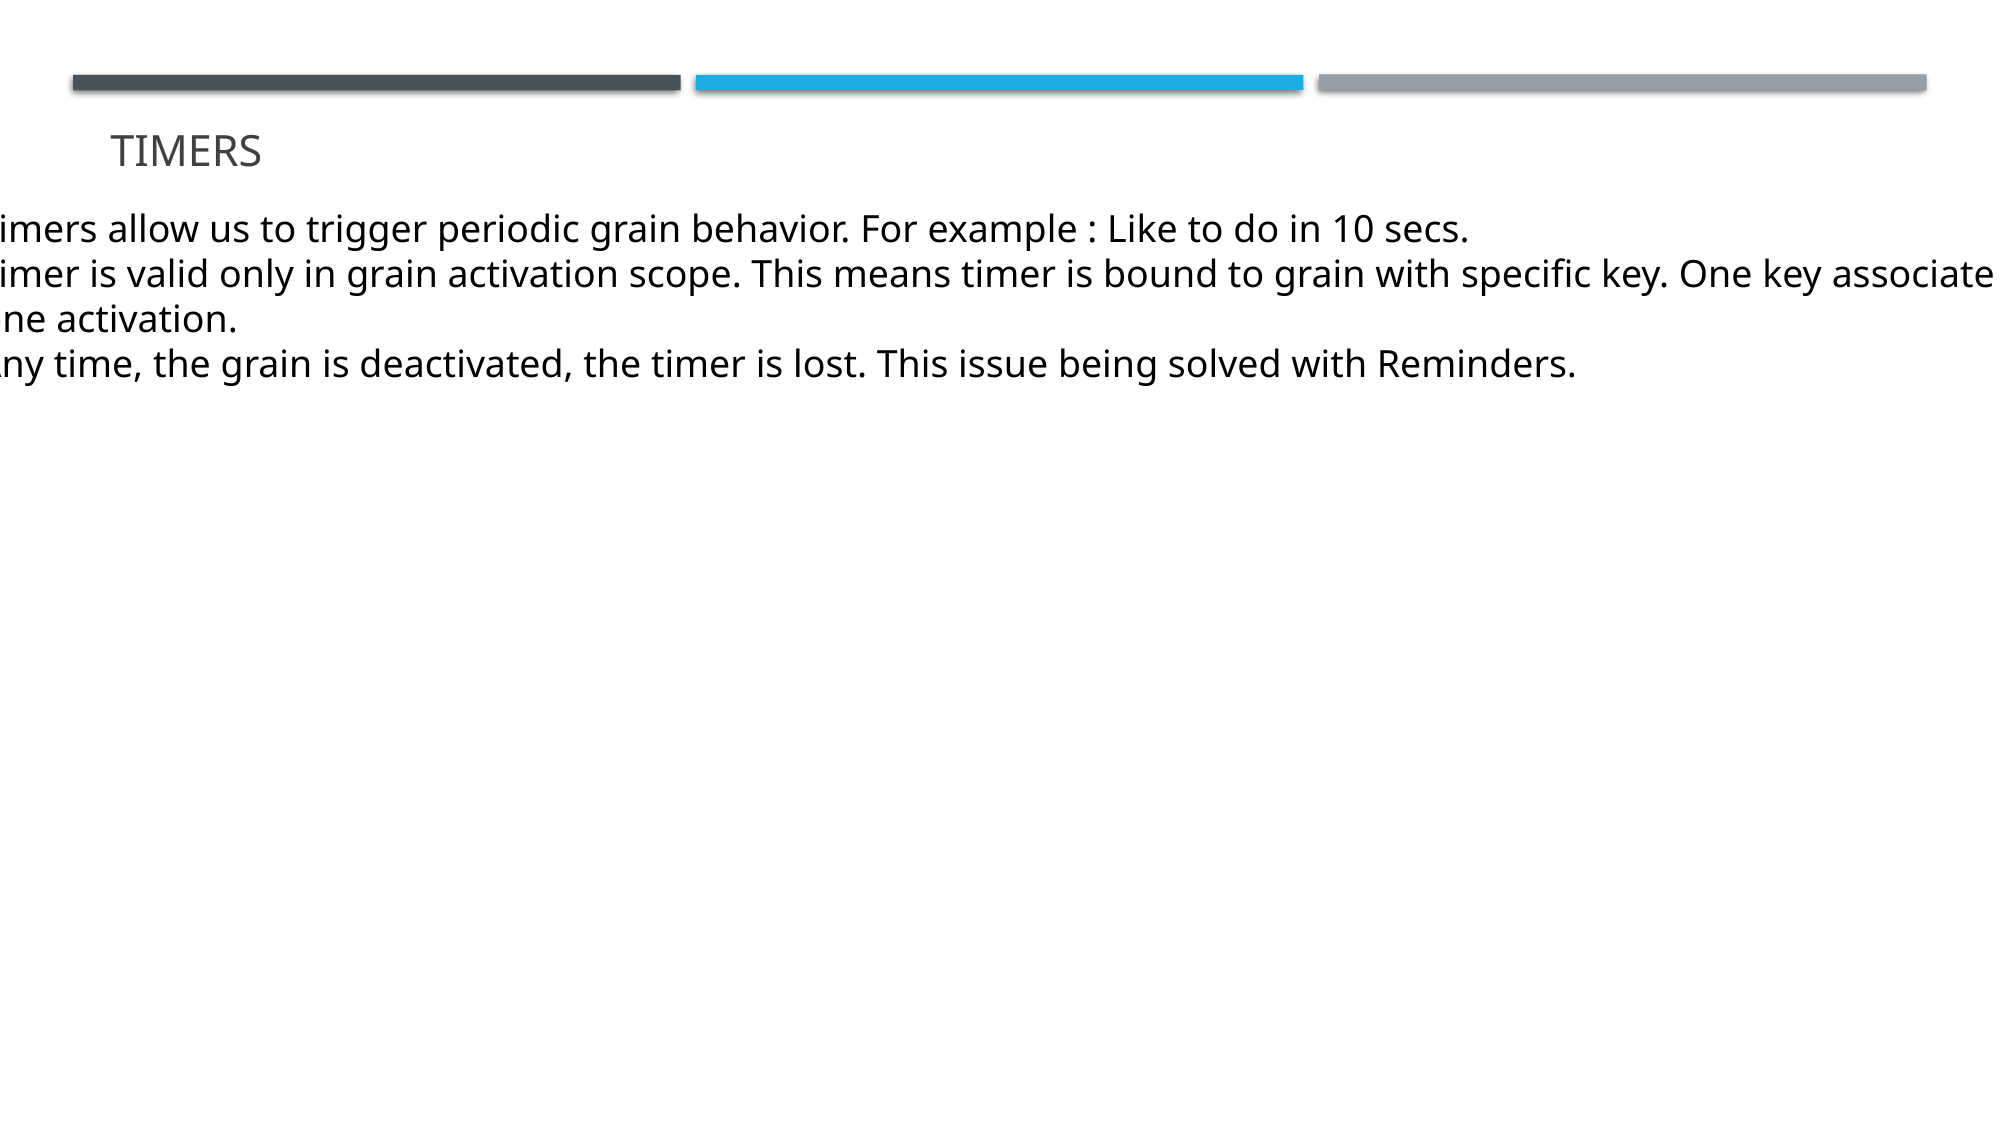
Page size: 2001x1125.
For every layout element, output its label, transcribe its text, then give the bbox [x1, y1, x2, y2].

title Timers [95, 115, 1905, 183]
text_box Timers allow us to trigger periodic grain behavior. For example : Like to do in 10 secs. Timer is valid only in grain activation scope. This means timer is bound to grain with specific key. One key associate with one activation. Any time, the grain is deactivated, the timer is lost. This issue being solved with Reminders. [0, 197, 2000, 393]
